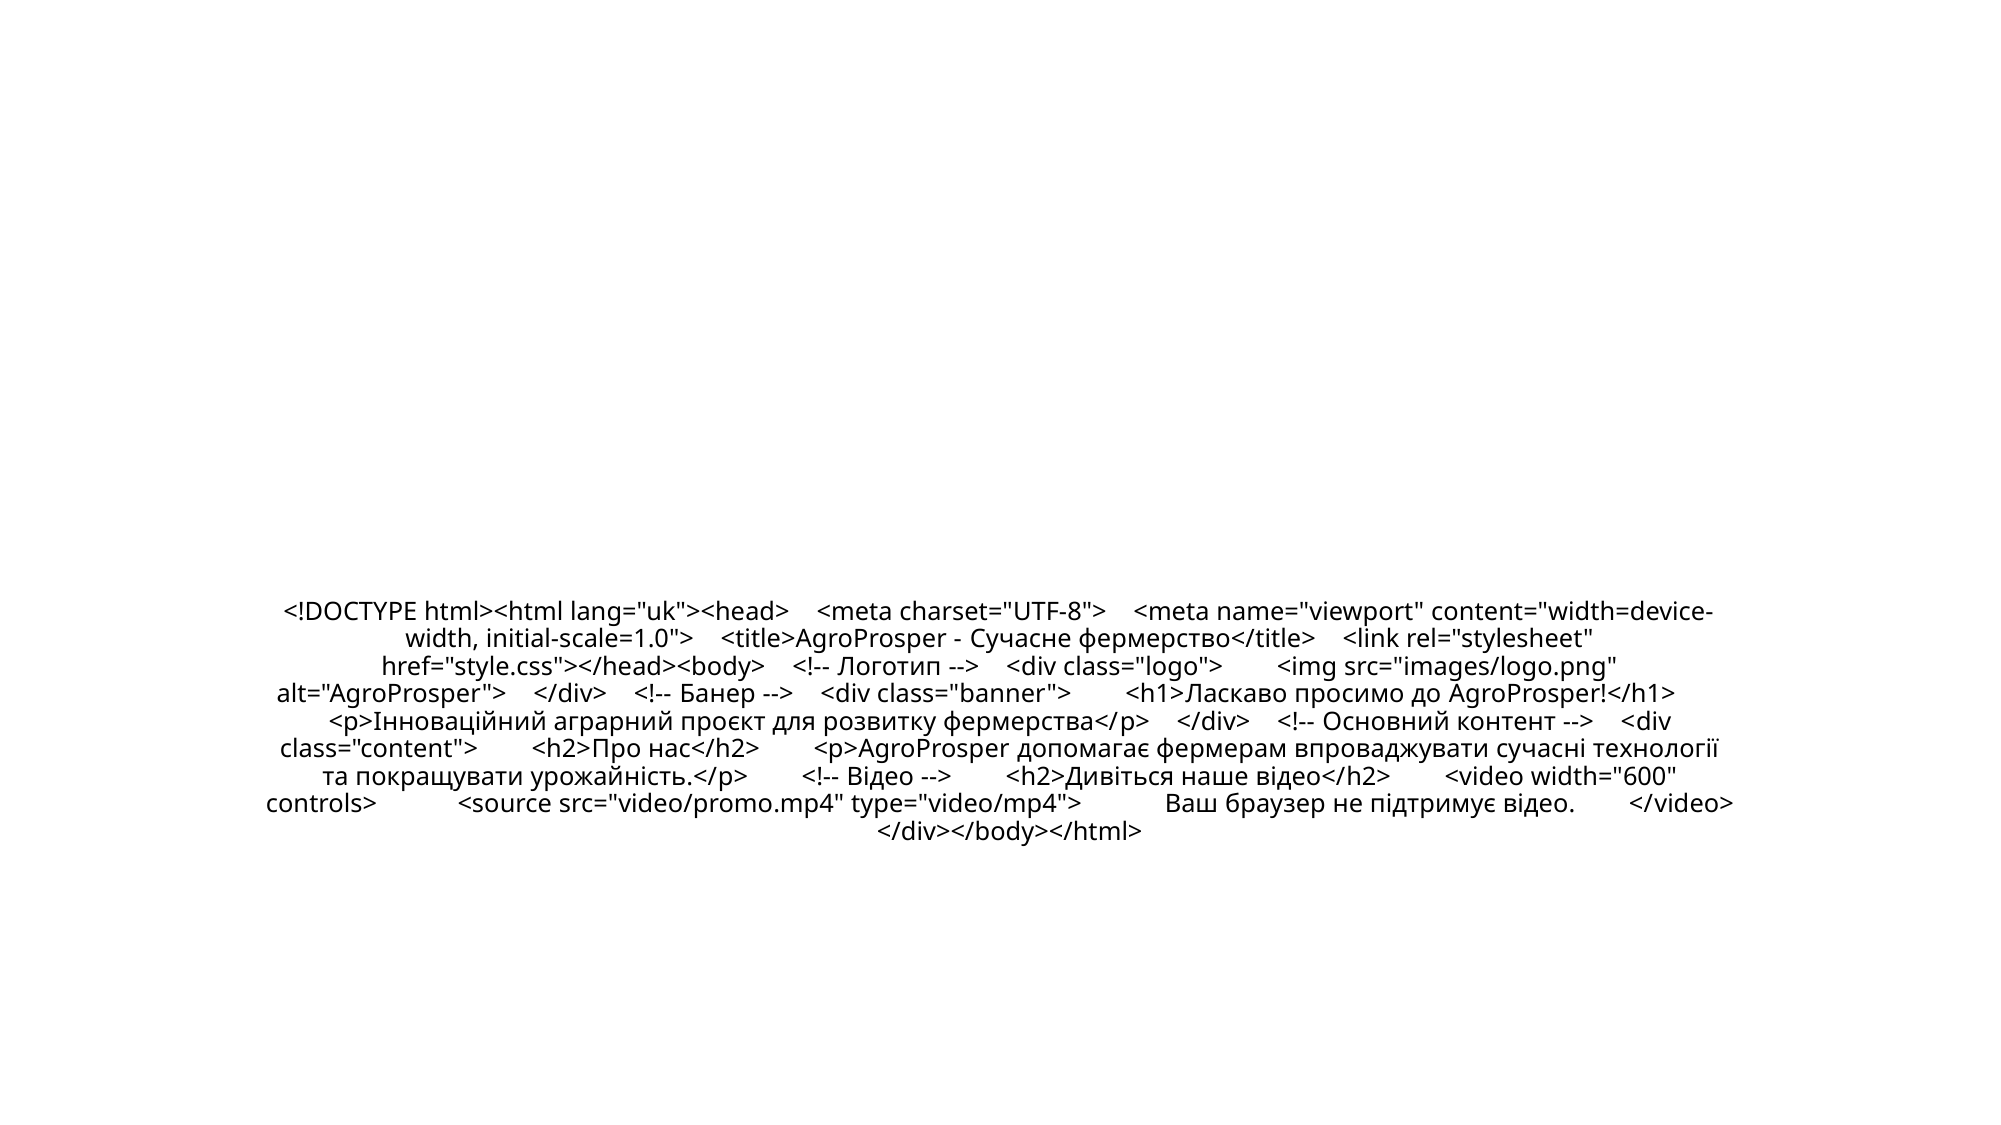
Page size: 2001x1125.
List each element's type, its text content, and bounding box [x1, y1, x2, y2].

subtitle <!DOCTYPE html><html lang="uk"><head> <meta charset="UTF-8"> <meta name="viewport" content="width=device-width, initial-scale=1.0"> <title>AgroProsper - Сучасне фермерство</title> <link rel="stylesheet" href="style.css"></head><body> <!-- Логотип --> <div class="logo"> <img src="images/logo.png" alt="AgroProsper"> </div> <!-- Банер --> <div class="banner"> <h1>Ласкаво просимо до AgroProsper!</h1> <p>Інноваційний аграрний проєкт для розвитку фермерства</p> </div> <!-- Основний контент --> <div class="content"> <h2>Про нас</h2> <p>AgroProsper допомагає фермерам впроваджувати сучасні технології та покращувати урожайність.</p> <!-- Відео --> <h2>Дивіться наше відео</h2> <video width="600" controls> <source src="video/promo.mp4" type="video/mp4"> Ваш браузер не підтримує відео. </video> </div></body></html> [249, 590, 1750, 863]
